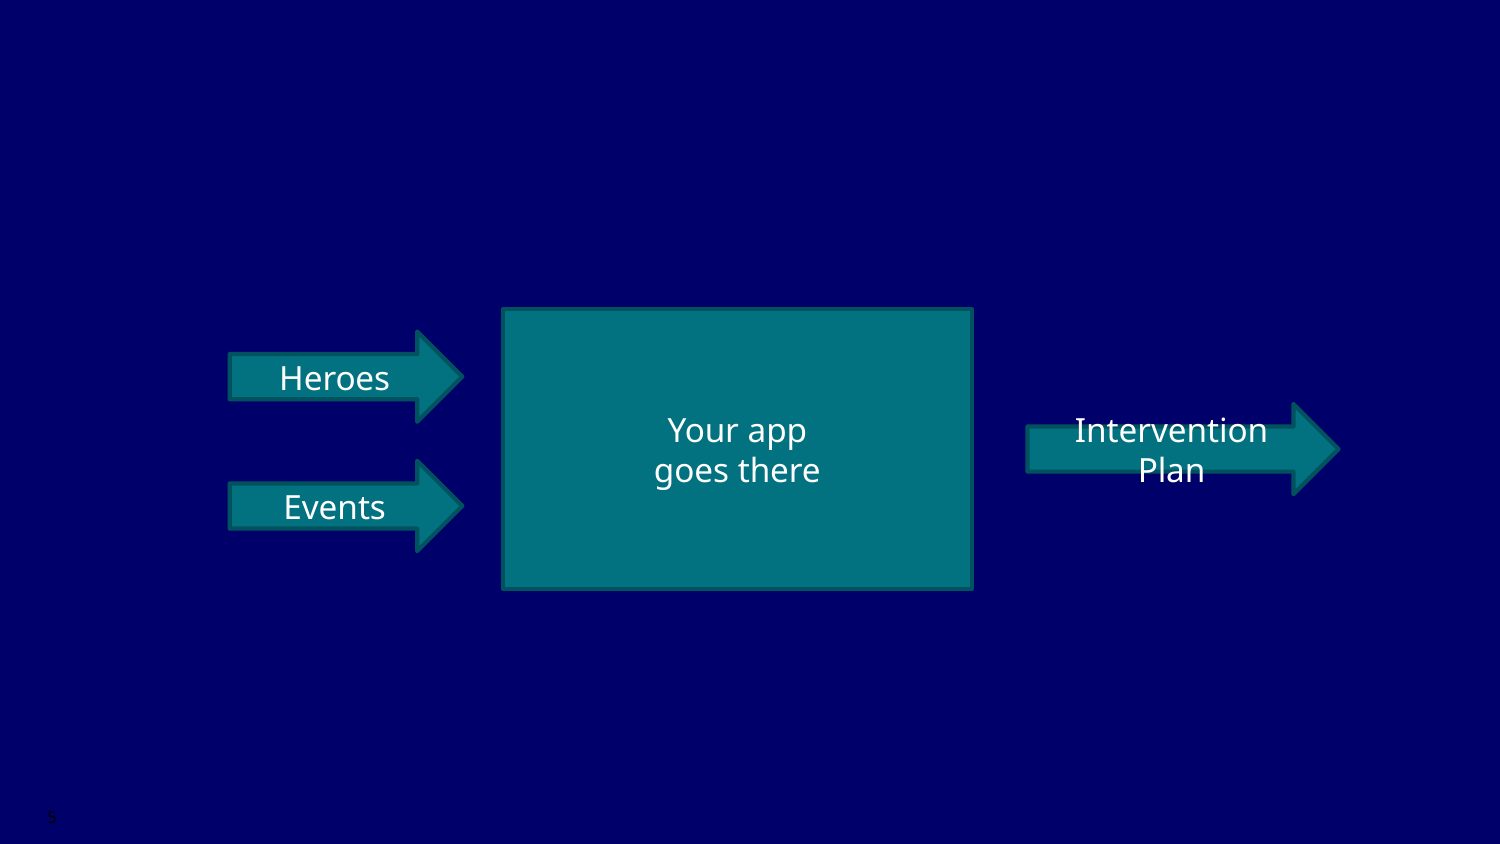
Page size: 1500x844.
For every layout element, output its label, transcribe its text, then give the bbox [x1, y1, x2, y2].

text_box Intervention Plan [1025, 402, 1341, 497]
text_box Heroes [227, 329, 465, 424]
text_box Events [227, 458, 465, 554]
text_box Your app goes there [501, 307, 974, 591]
